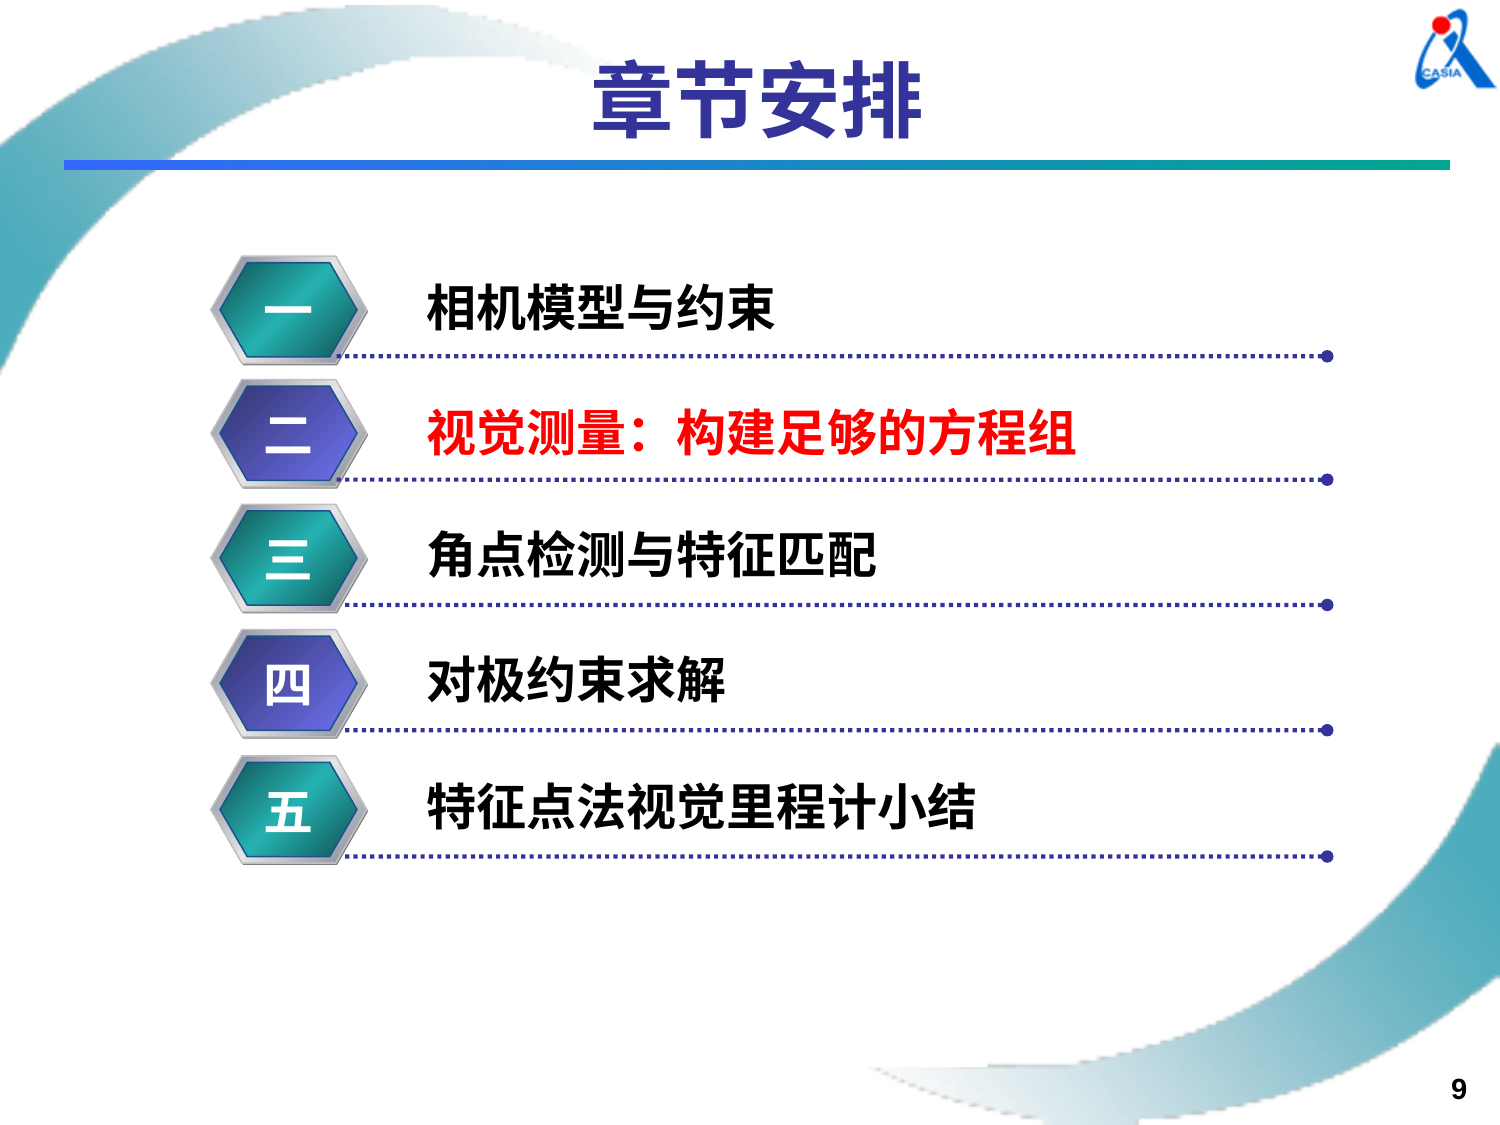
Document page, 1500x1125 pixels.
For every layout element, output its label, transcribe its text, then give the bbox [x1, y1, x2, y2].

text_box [210, 504, 1364, 614]
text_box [210, 629, 1364, 739]
title 章节安排 [64, 12, 1450, 156]
slide_number 9 [1169, 1037, 1483, 1113]
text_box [210, 379, 1364, 489]
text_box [210, 255, 1328, 366]
picture [1395, 1, 1497, 94]
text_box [210, 755, 1328, 866]
picture [0, 5, 700, 375]
picture [774, 742, 1500, 1125]
